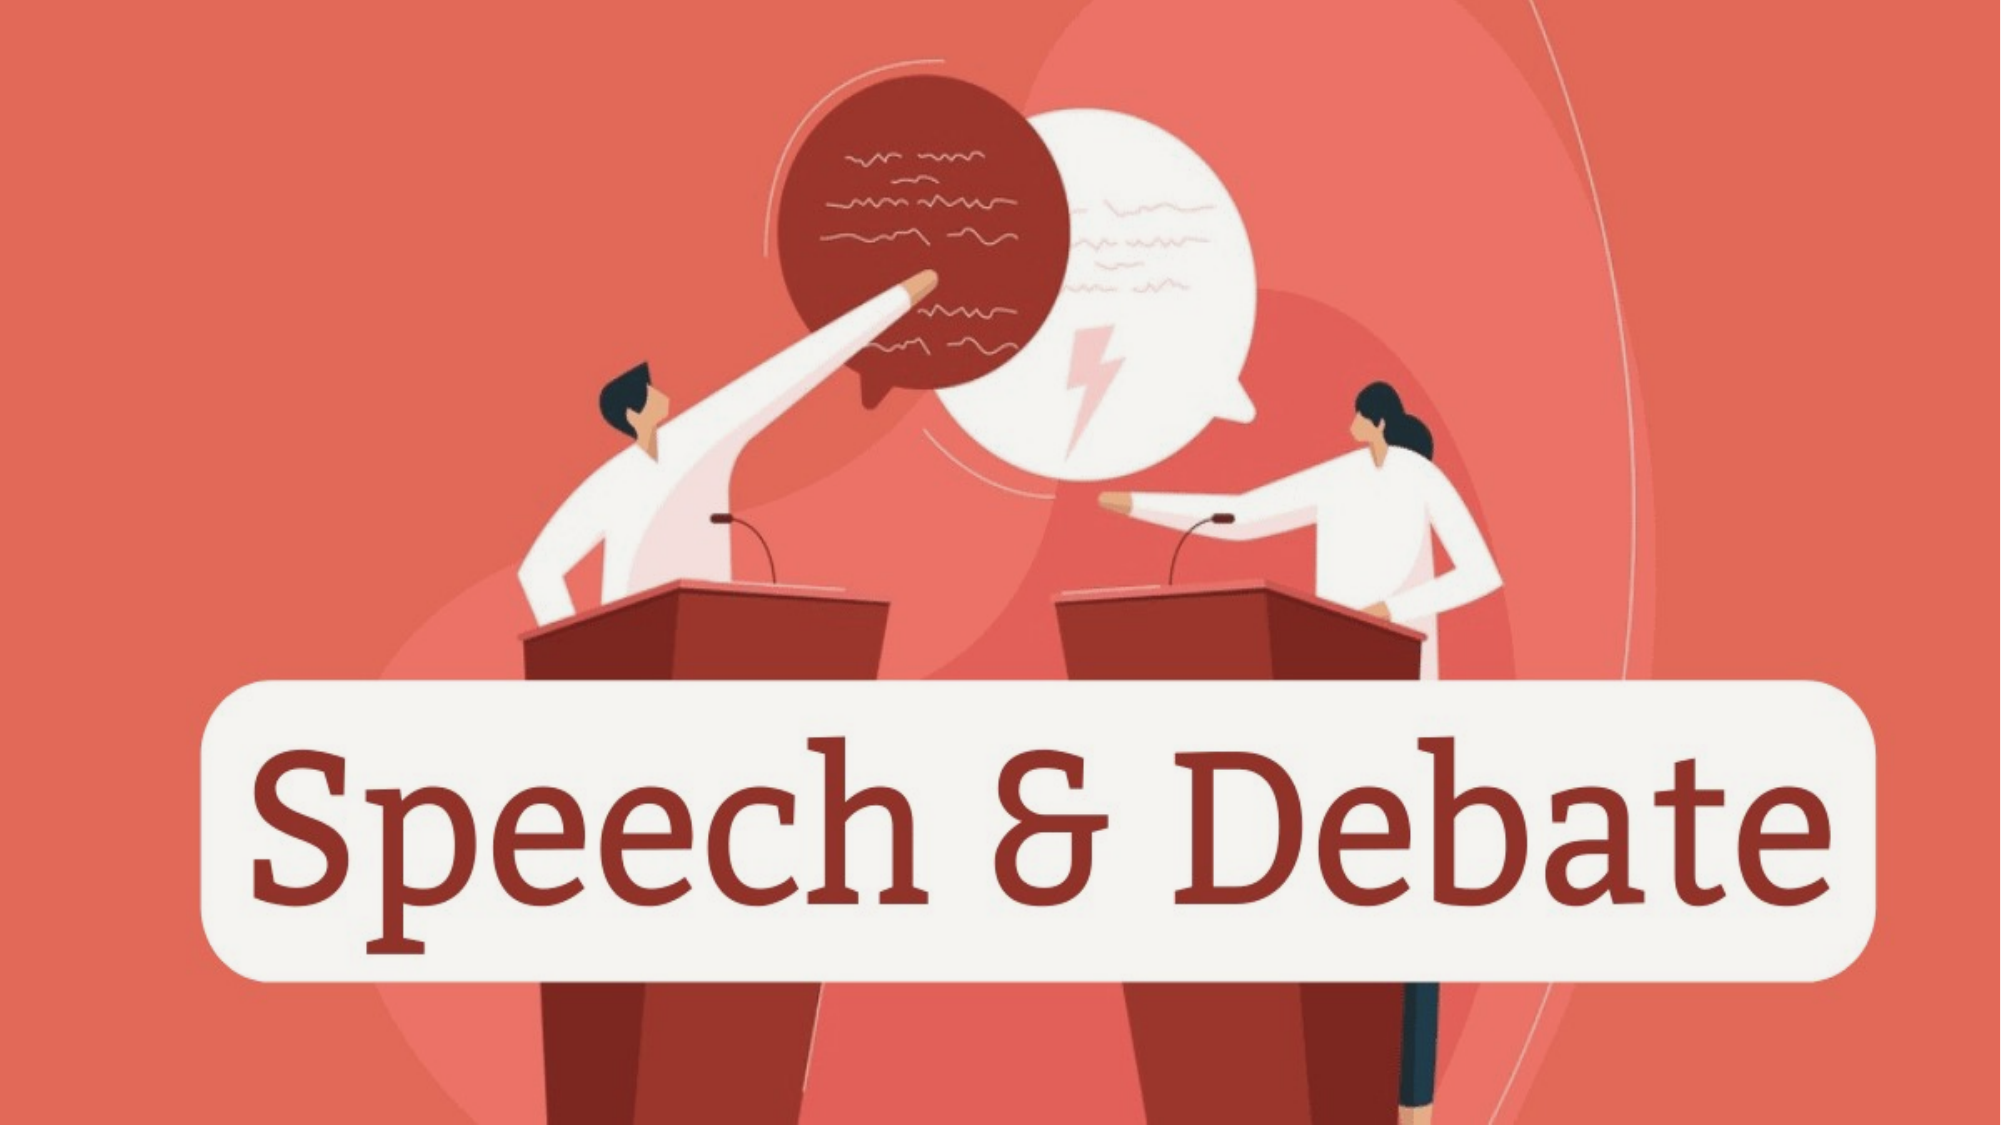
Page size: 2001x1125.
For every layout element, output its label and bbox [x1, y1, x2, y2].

subtitle [249, 713, 1750, 889]
title [249, 184, 1750, 547]
